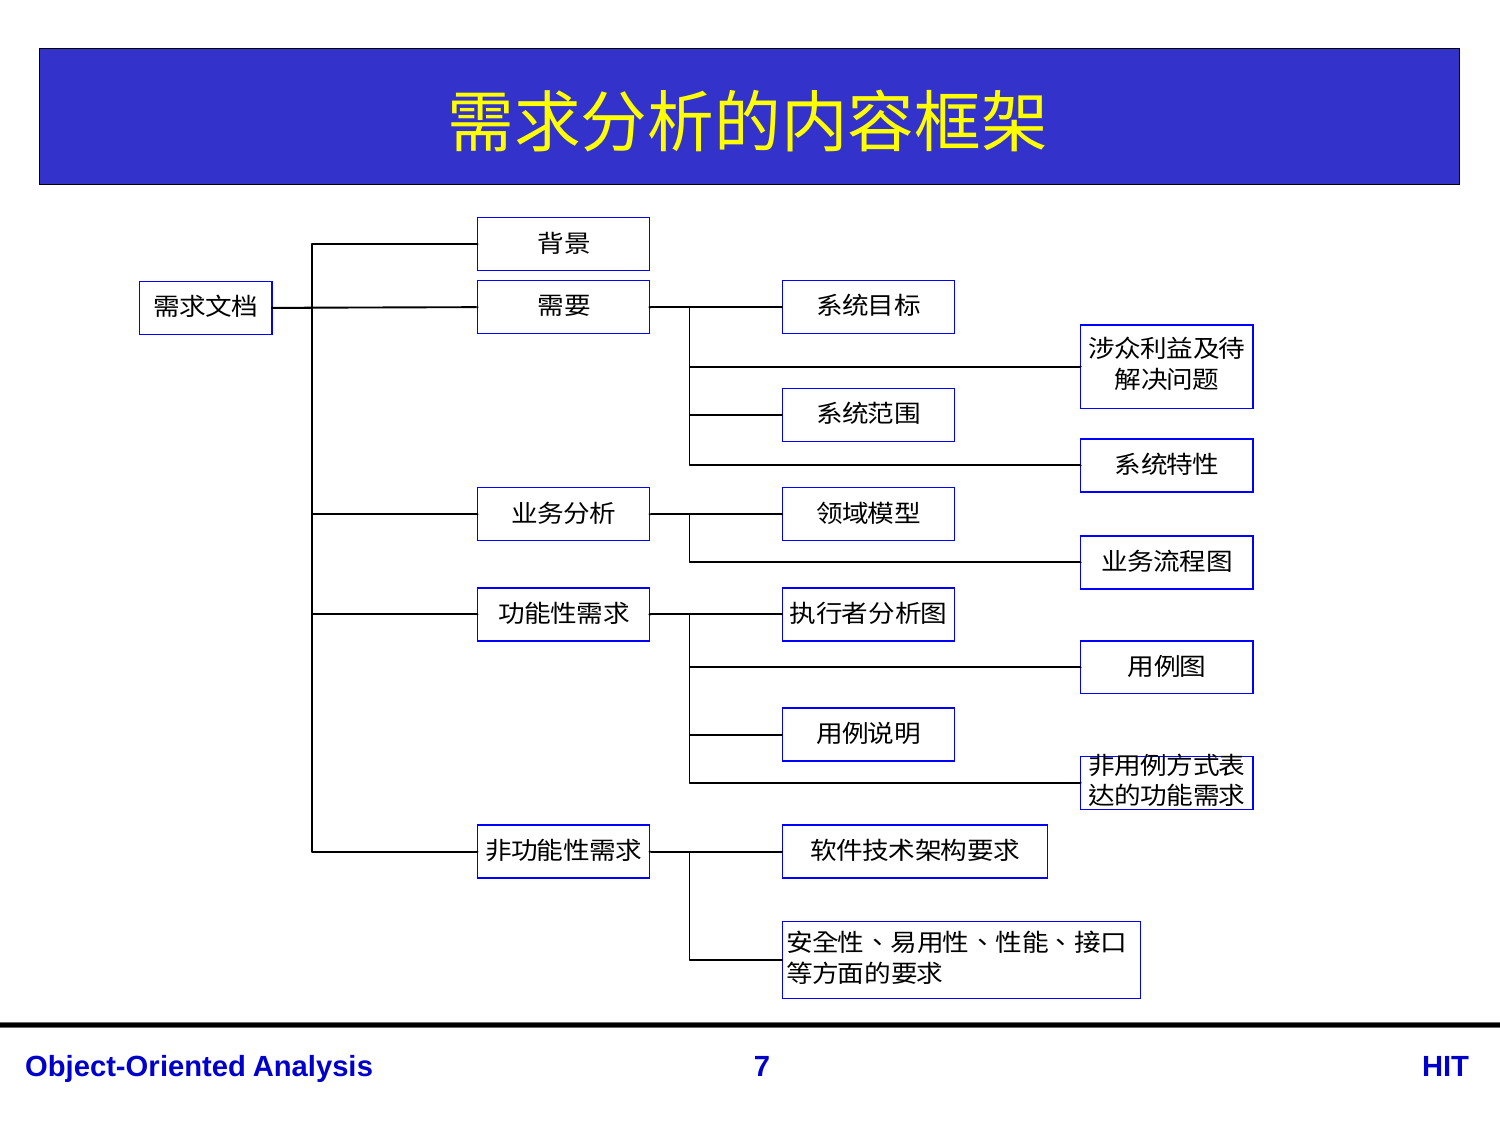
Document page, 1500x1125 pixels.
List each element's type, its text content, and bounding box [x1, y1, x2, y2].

picture [136, 214, 1260, 999]
title 需求分析的内容框架 [38, 54, 1457, 185]
